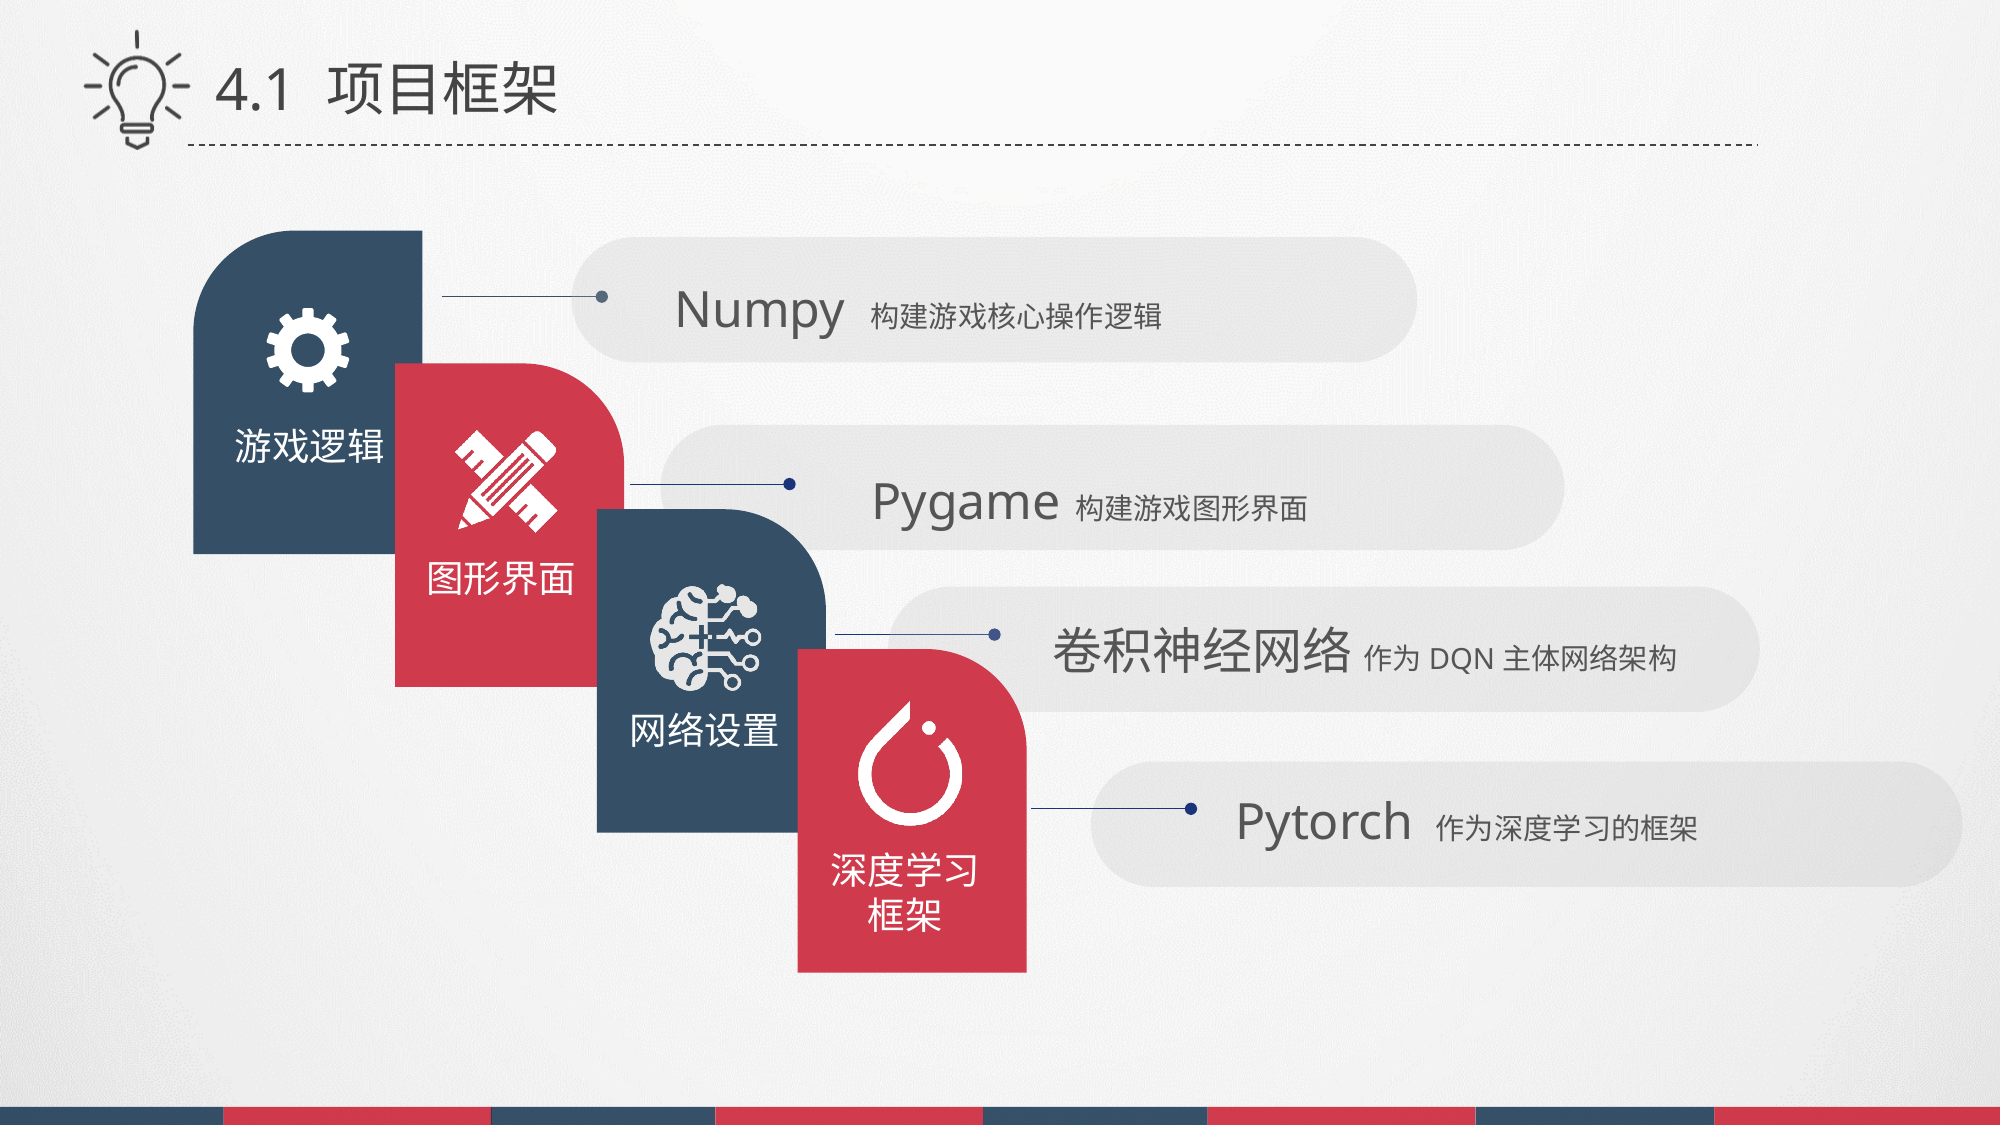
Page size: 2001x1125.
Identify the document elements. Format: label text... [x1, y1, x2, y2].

text_box [659, 423, 1566, 552]
text_box 卷积神经网络 作为DQN主体网络架构 [1037, 600, 1705, 687]
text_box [590, 509, 826, 833]
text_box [791, 648, 1027, 973]
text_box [186, 230, 423, 555]
text_box [887, 585, 1761, 713]
text_box [1089, 760, 1964, 888]
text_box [386, 363, 625, 687]
text_box Pytorch 作为深度学习的框架 [1220, 770, 1839, 857]
picture [0, 0, 2000, 1106]
text_box [570, 236, 1419, 364]
text_box Numpy 构建游戏核心操作逻辑 [659, 258, 1278, 345]
text_box 4.1 项目框架 [215, 51, 814, 122]
text_box Pygame 构建游戏图形界面 [856, 450, 1475, 538]
